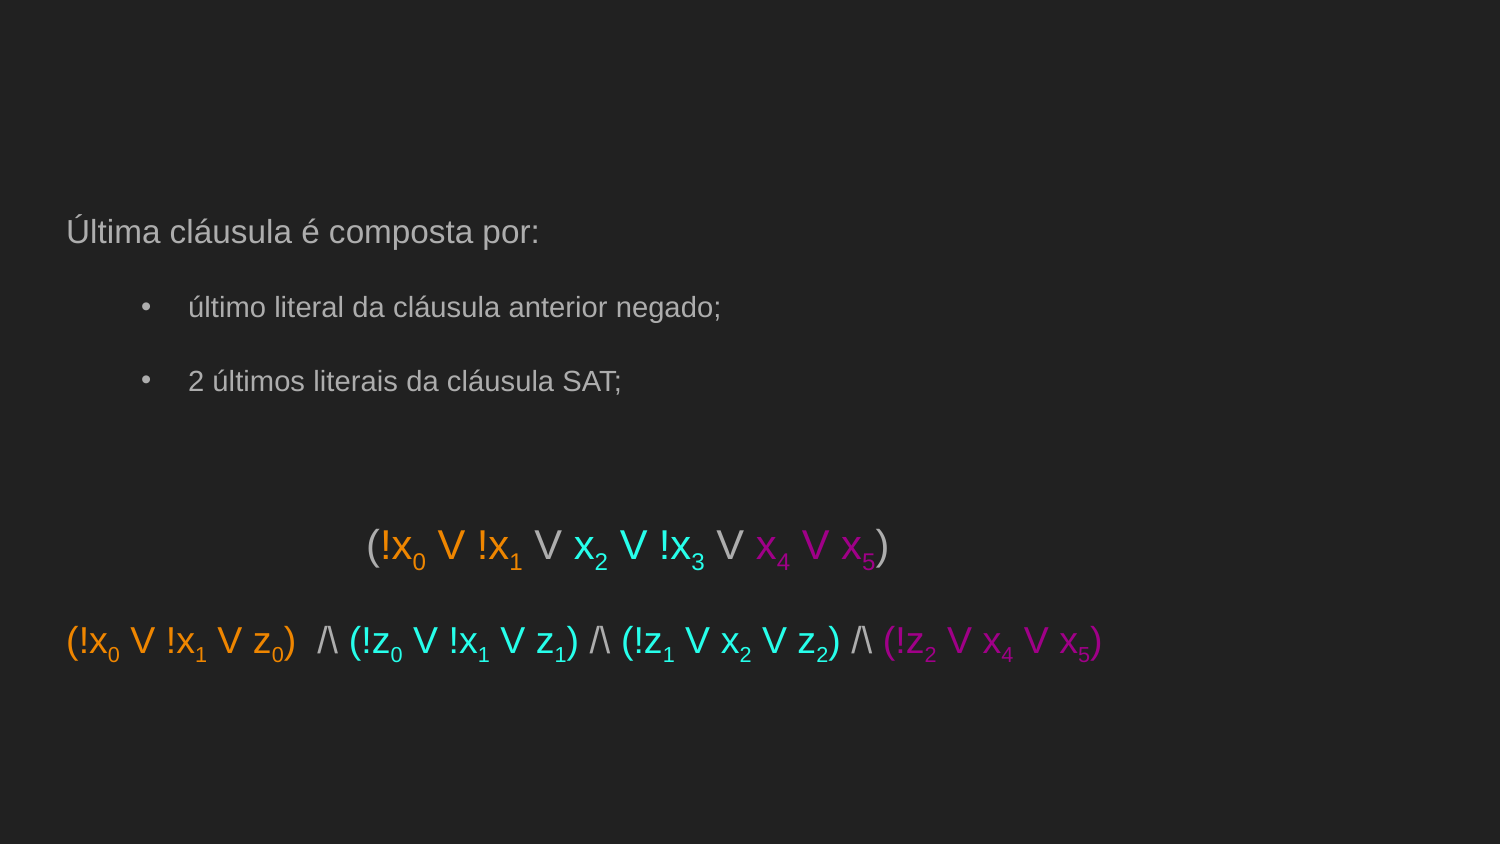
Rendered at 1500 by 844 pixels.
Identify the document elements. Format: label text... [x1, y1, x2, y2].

list Última cláusula é composta por: último literal da cláusula anterior negado; 2 últimos literais da cláusula SAT; (!x0 V !x1 V x2 V !x3 V x4 V x5) (!x0 V !x1 V z0) /\ (!z0 V !x1 V z1) /\ (!z1 V x2 V z2) /\ (!z2 V x4 V x5) [51, 189, 1449, 750]
